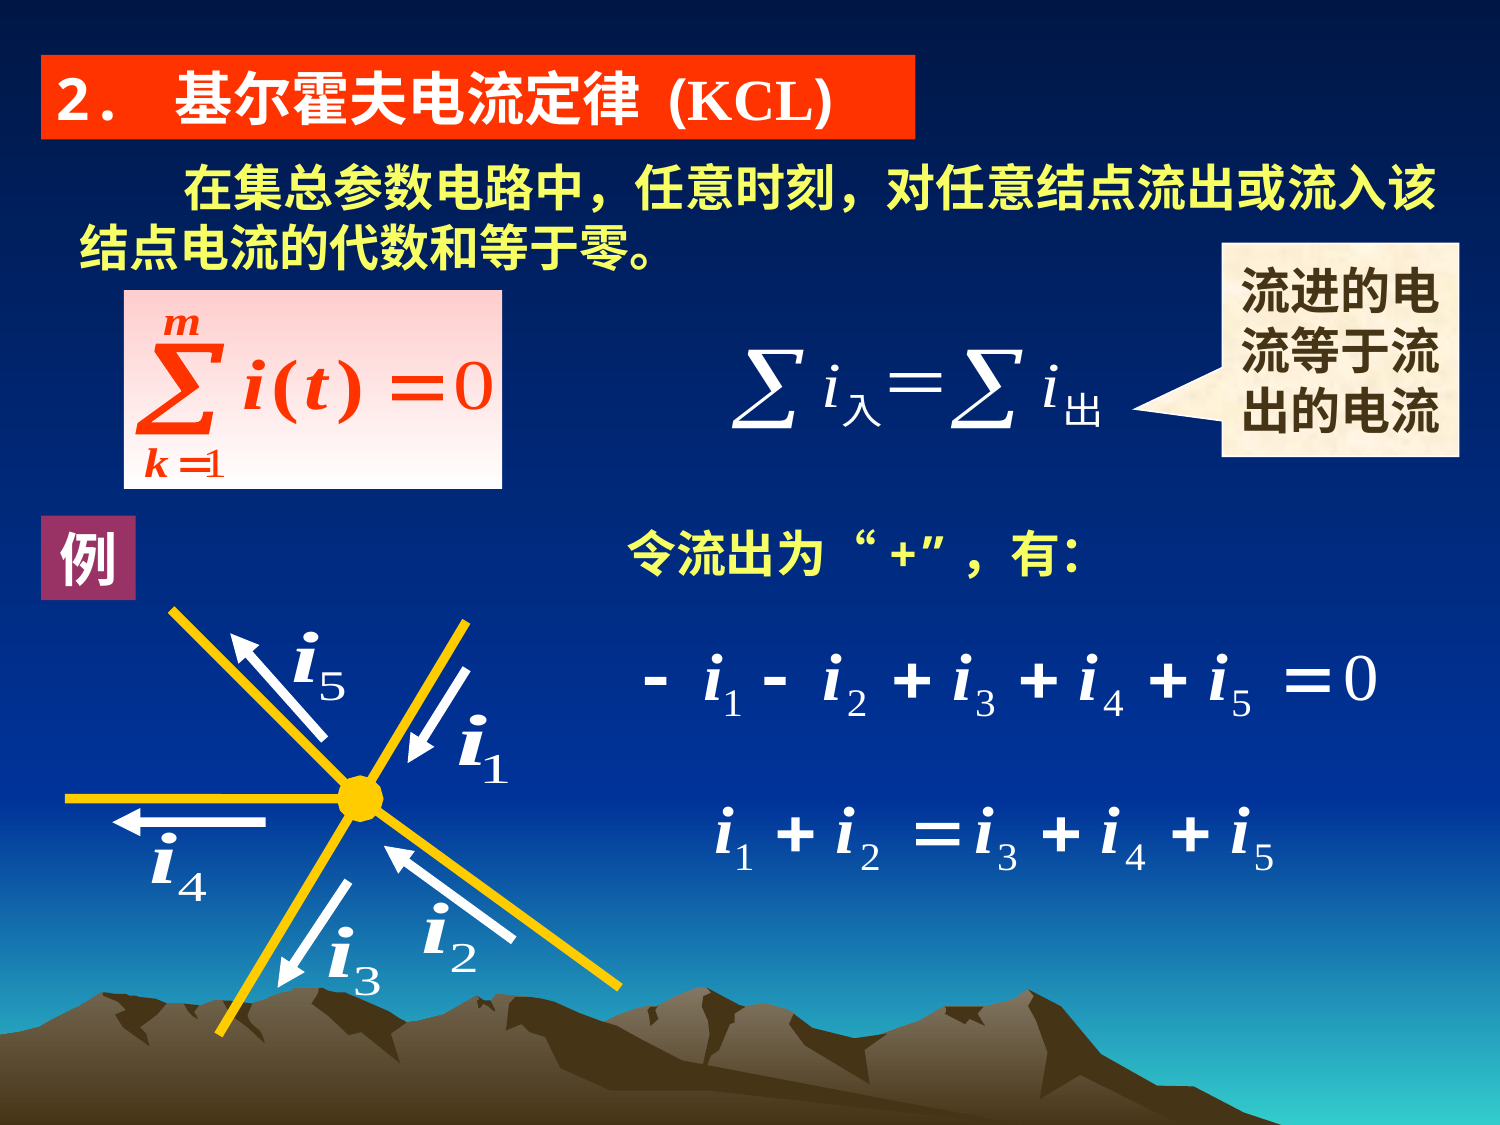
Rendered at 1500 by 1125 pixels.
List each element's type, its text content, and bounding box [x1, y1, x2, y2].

text_box 令流出为“+”，有： [596, 515, 1140, 591]
text_box 流进的电流等于流出的电流 [1134, 243, 1459, 457]
text_box 2. 基尔霍夫电流定律 (KCL) [41, 54, 916, 140]
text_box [64, 609, 620, 1035]
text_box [605, 337, 1120, 442]
text_box 在集总参数电路中，任意时刻，对任意结点流出或流入该结点电流的代数和等于零。 [64, 149, 1453, 284]
text_box 例 [41, 515, 136, 601]
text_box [123, 290, 503, 488]
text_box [702, 786, 1289, 884]
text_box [631, 633, 1388, 730]
